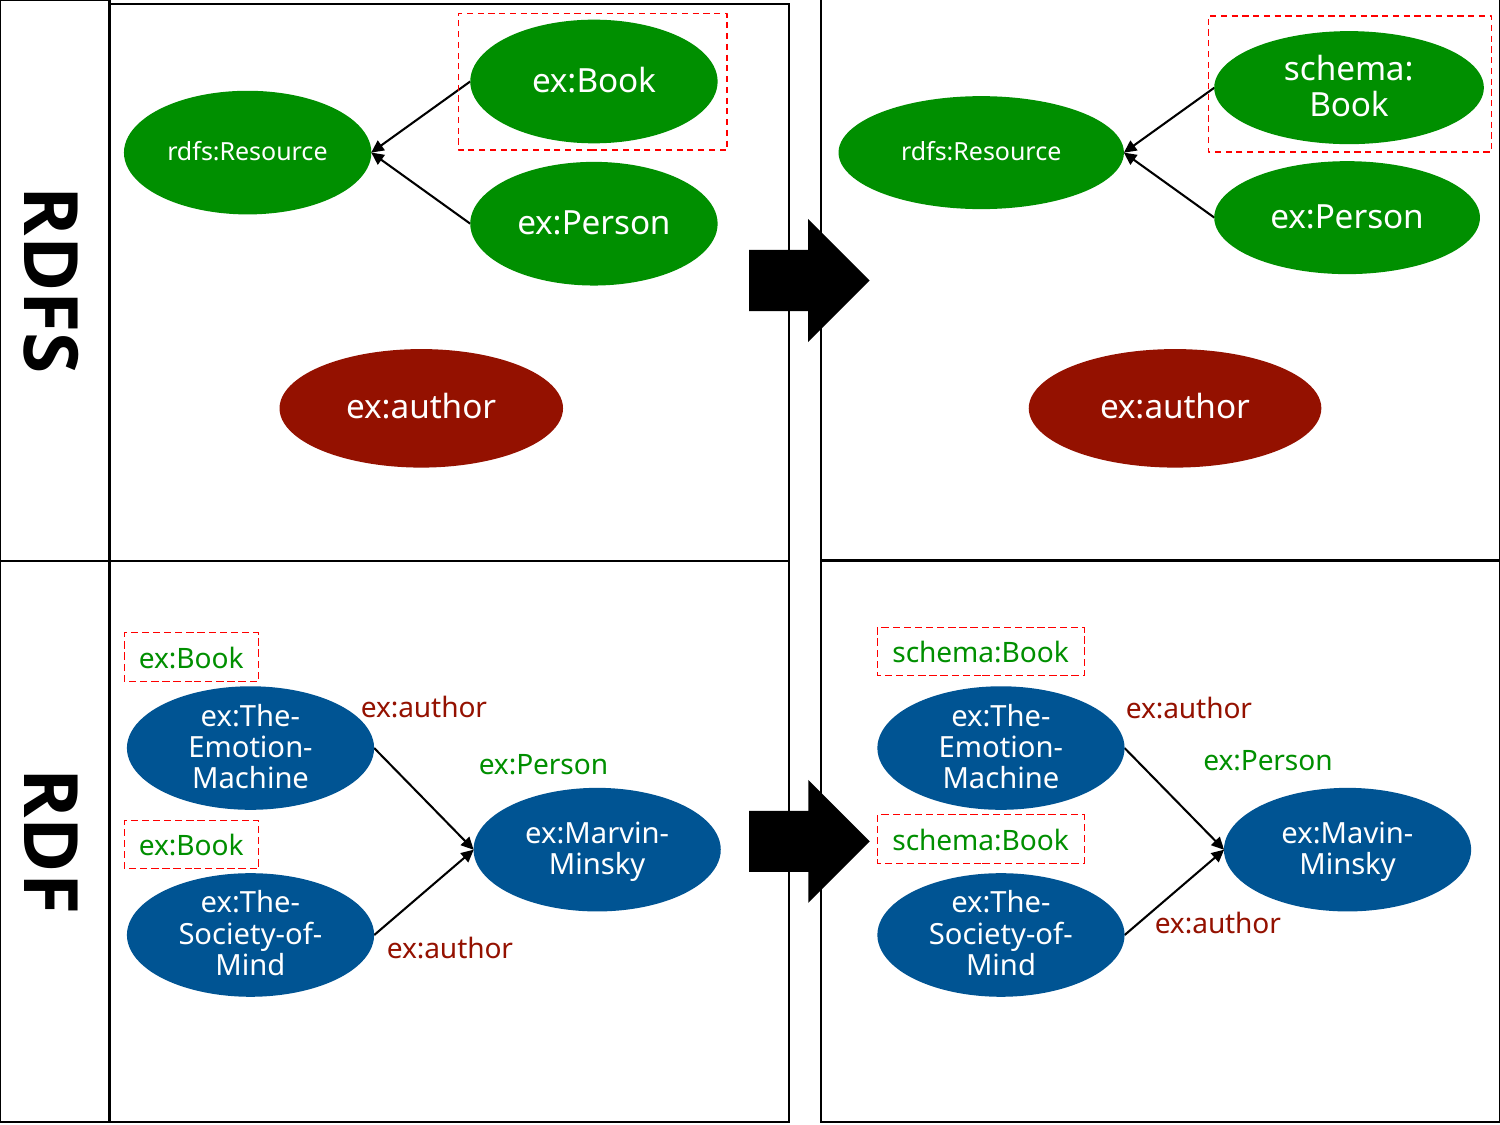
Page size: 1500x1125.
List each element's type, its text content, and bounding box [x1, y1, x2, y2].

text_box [123, 13, 718, 292]
text_box schema:Book [877, 627, 1085, 676]
text_box ex:Book [124, 632, 259, 682]
text_box [1485, 15, 1492, 153]
text_box [820, 0, 1500, 560]
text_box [877, 681, 1472, 1018]
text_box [227, 349, 615, 468]
text_box [111, 3, 790, 560]
text_box [718, 13, 728, 150]
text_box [126, 681, 722, 1018]
text_box [111, 560, 790, 1123]
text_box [981, 349, 1369, 468]
text_box [749, 218, 859, 343]
text_box RDF [0, 560, 111, 1123]
text_box [820, 560, 1500, 1123]
text_box [749, 779, 870, 903]
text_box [837, 13, 1485, 292]
text_box RDFS [0, 0, 111, 560]
